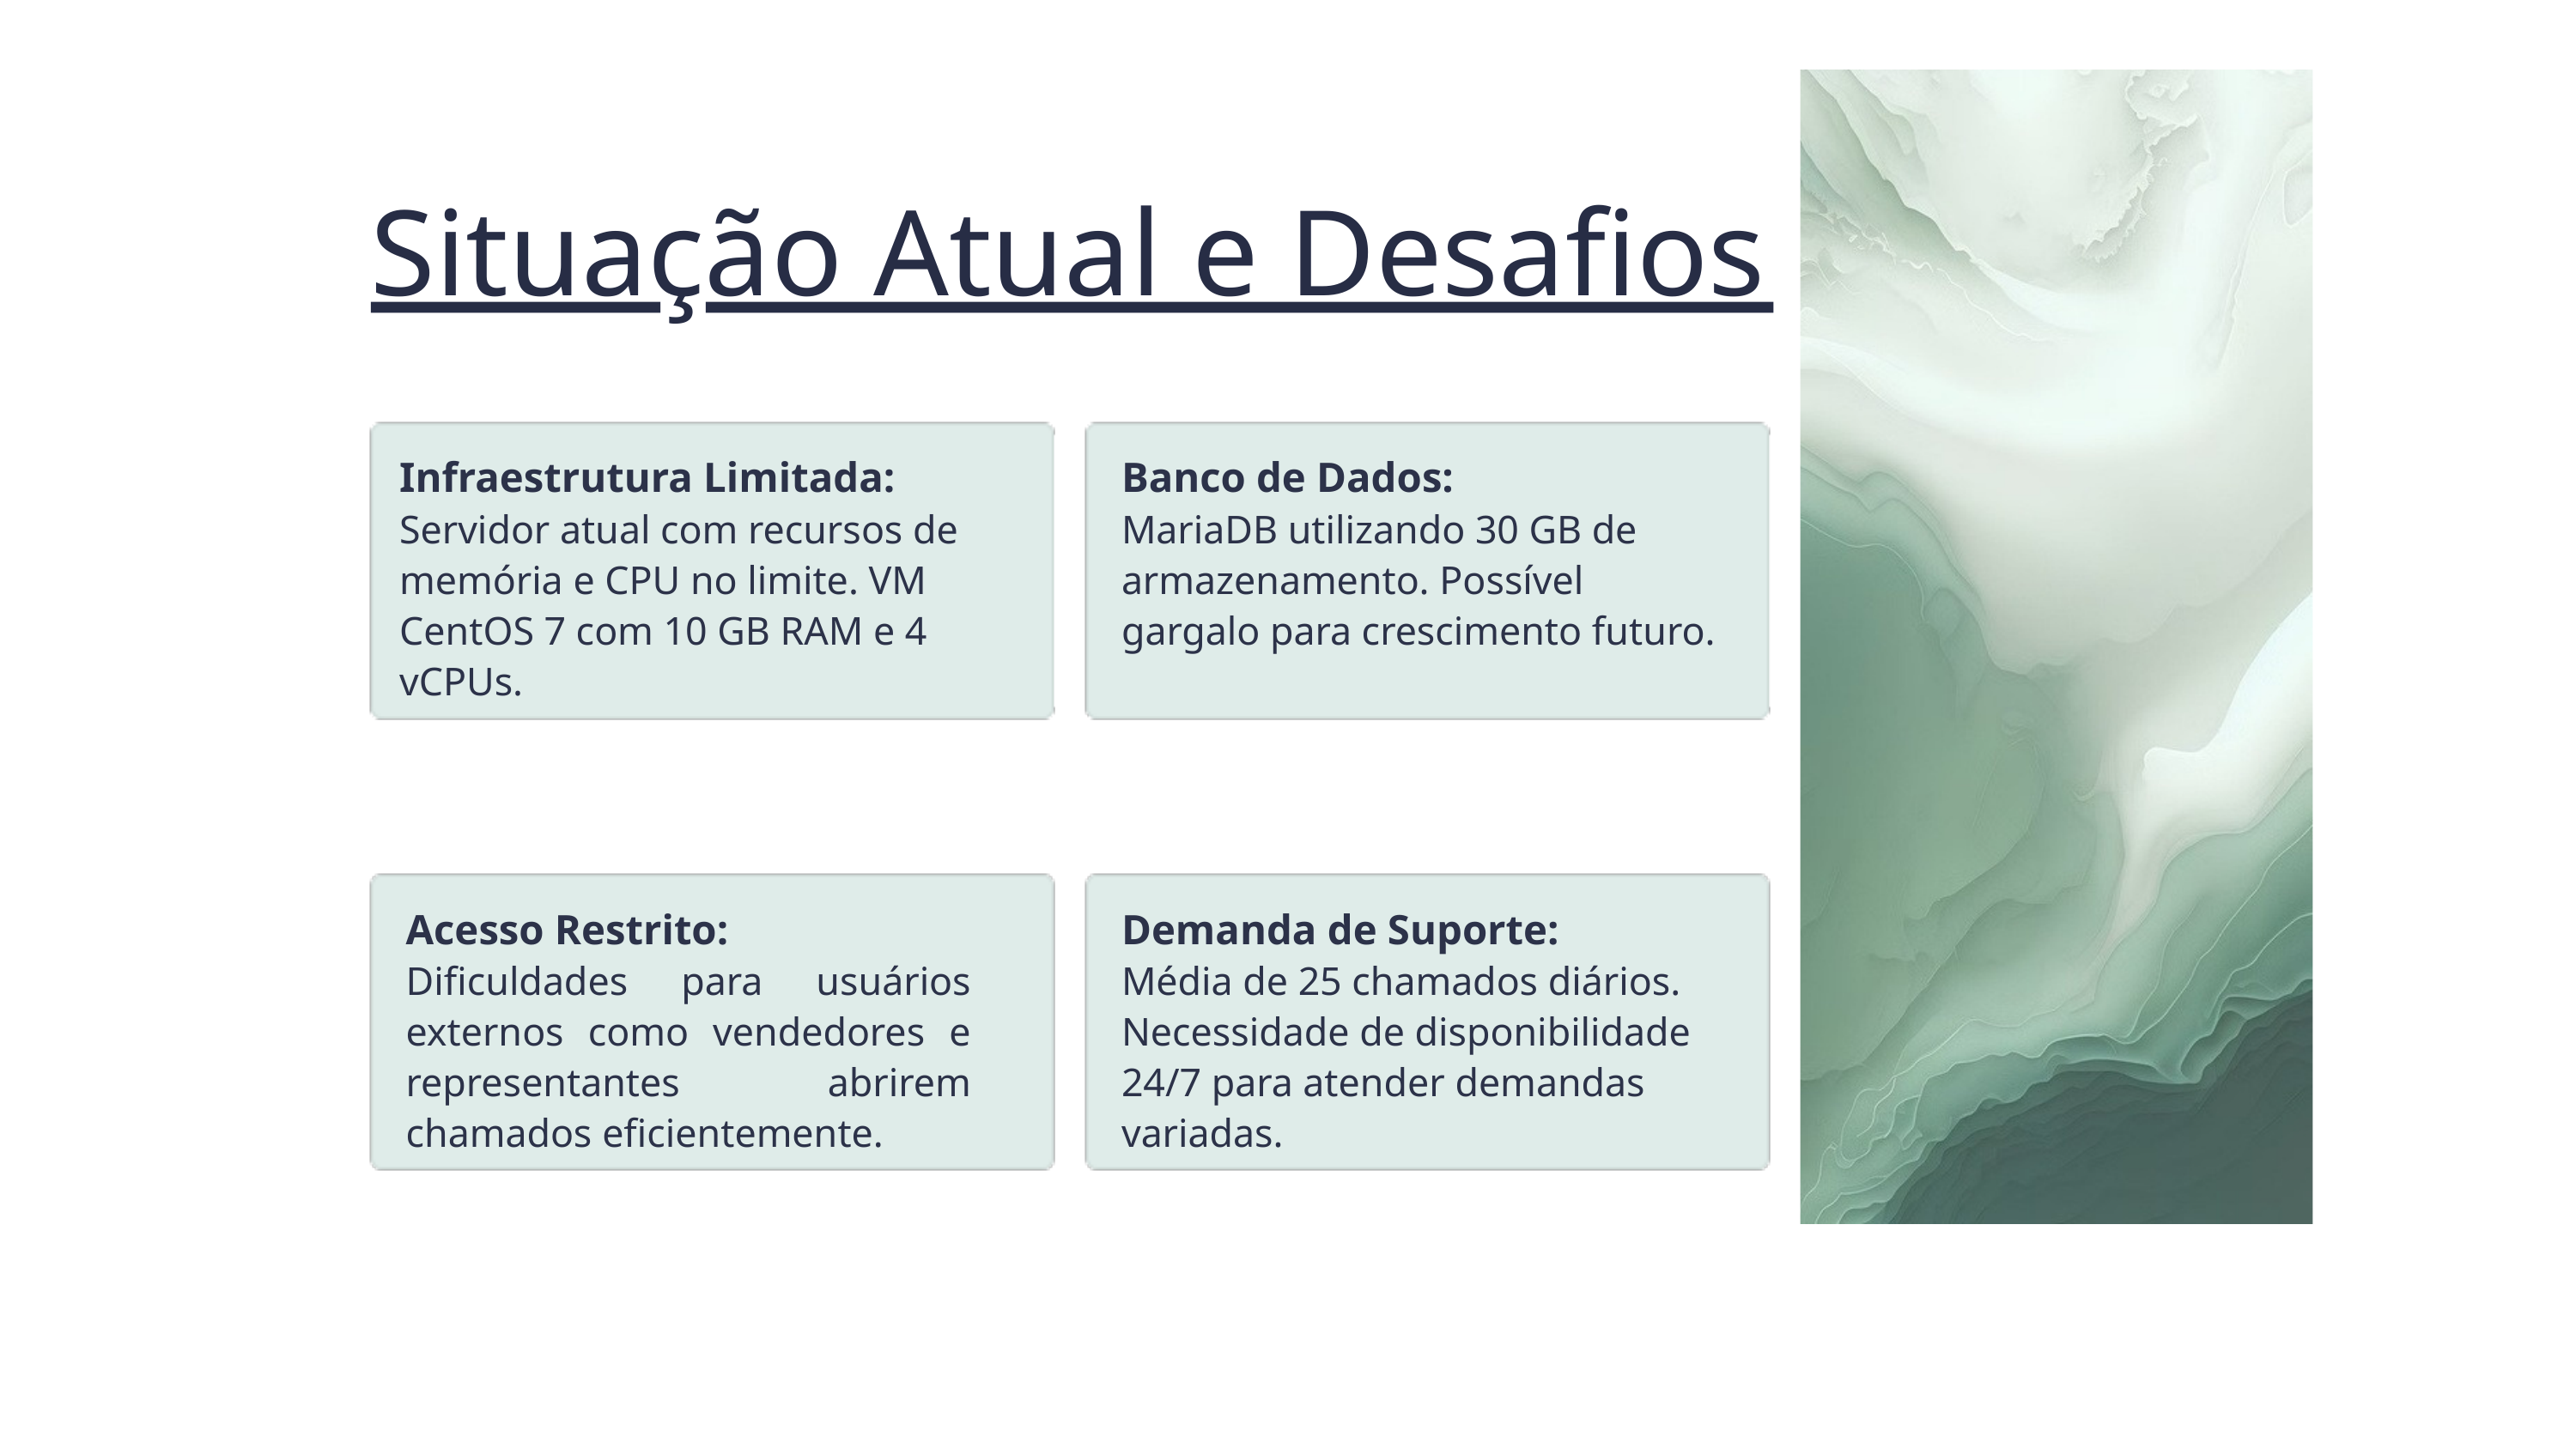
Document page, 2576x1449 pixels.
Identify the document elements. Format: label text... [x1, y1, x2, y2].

text_box [1074, 863, 1783, 1183]
text_box Infraestrutura Limitada: Servidor atual com recursos de memória e CPU no limite. VM CentOS 7 com 10 GB RAM e 4 vCPUs. [399, 443, 1018, 703]
text_box [1800, 70, 2313, 1224]
text_box Acesso Restrito: Dificuldades para usuários externos como vendedores e representantes abrirem chamados eficientemente. [405, 895, 972, 1155]
text_box [359, 411, 1067, 733]
text_box Demanda de Suporte: Média de 25 chamados diários. Necessidade de disponibilidade 24/7 para atender demandas variadas. [1121, 895, 1692, 1155]
text_box [1074, 411, 1783, 733]
text_box [359, 863, 1067, 1183]
text_box Situação Atual e Desafios [370, 154, 1801, 319]
text_box Banco de Dados: MariaDB utilizando 30 GB de armazenamento. Possível gargalo para crescimento futuro. [1121, 443, 1728, 652]
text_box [370, 301, 1774, 313]
